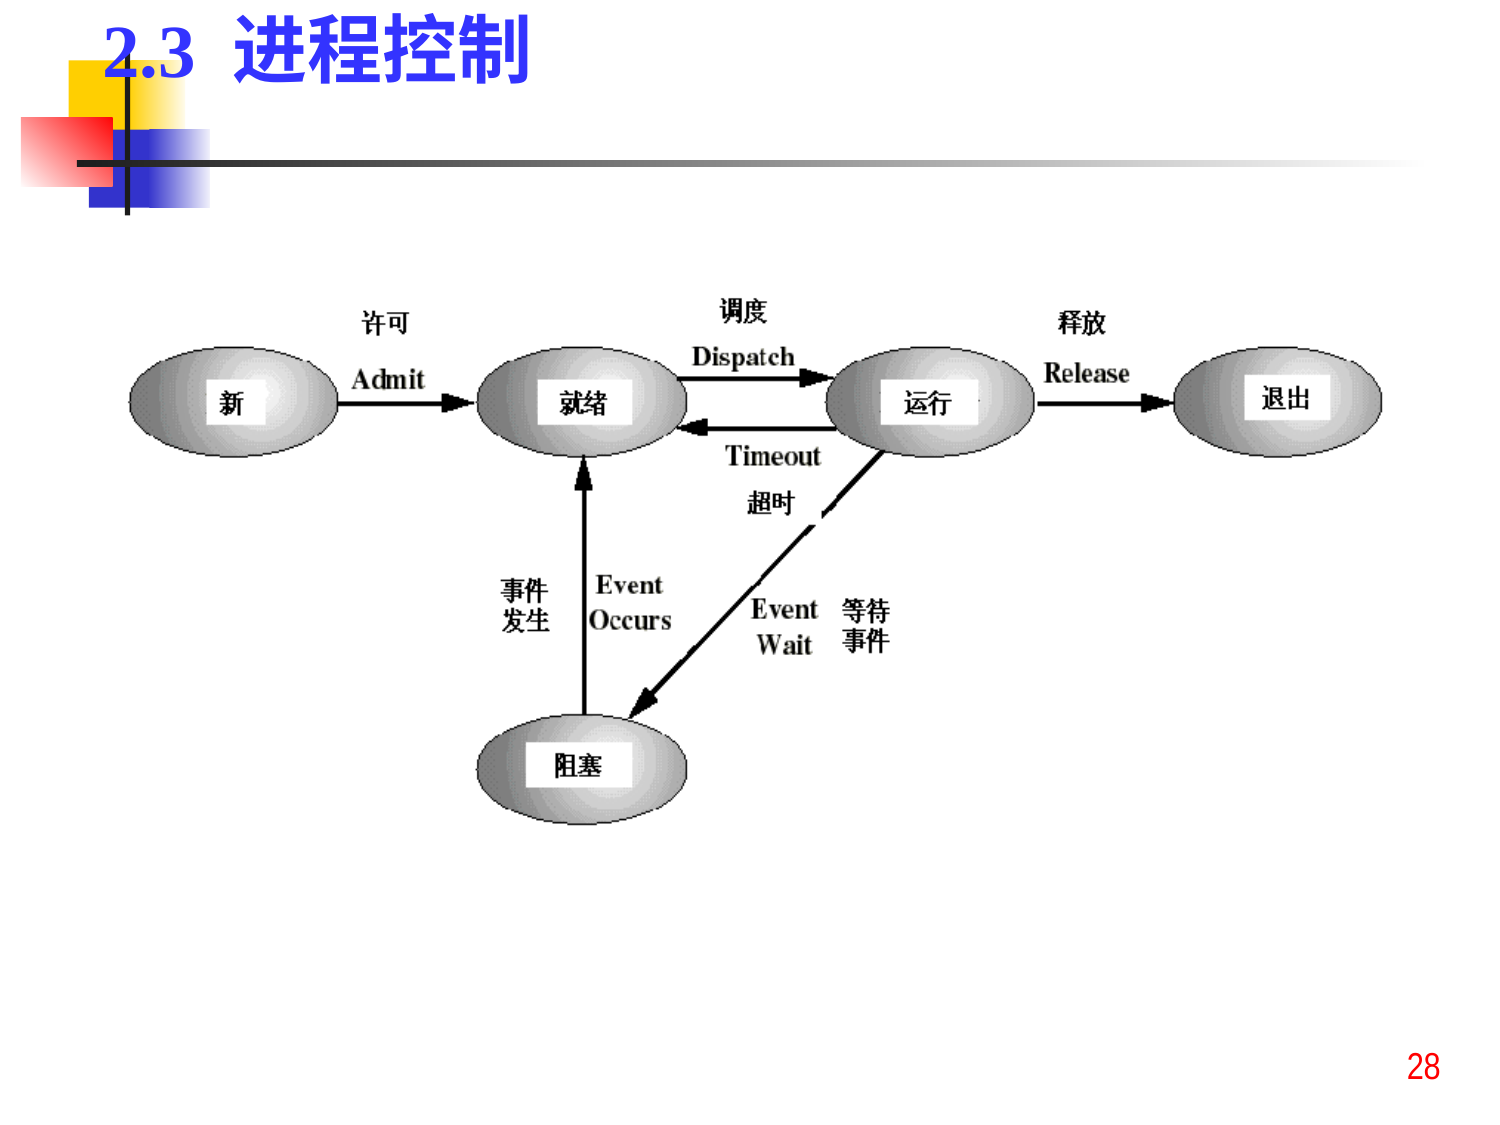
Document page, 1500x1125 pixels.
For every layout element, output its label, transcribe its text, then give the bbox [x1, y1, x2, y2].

text_box 2.3 进程控制 [87, 37, 1413, 100]
text_box 28 [1392, 1034, 1471, 1094]
picture [99, 262, 1401, 876]
